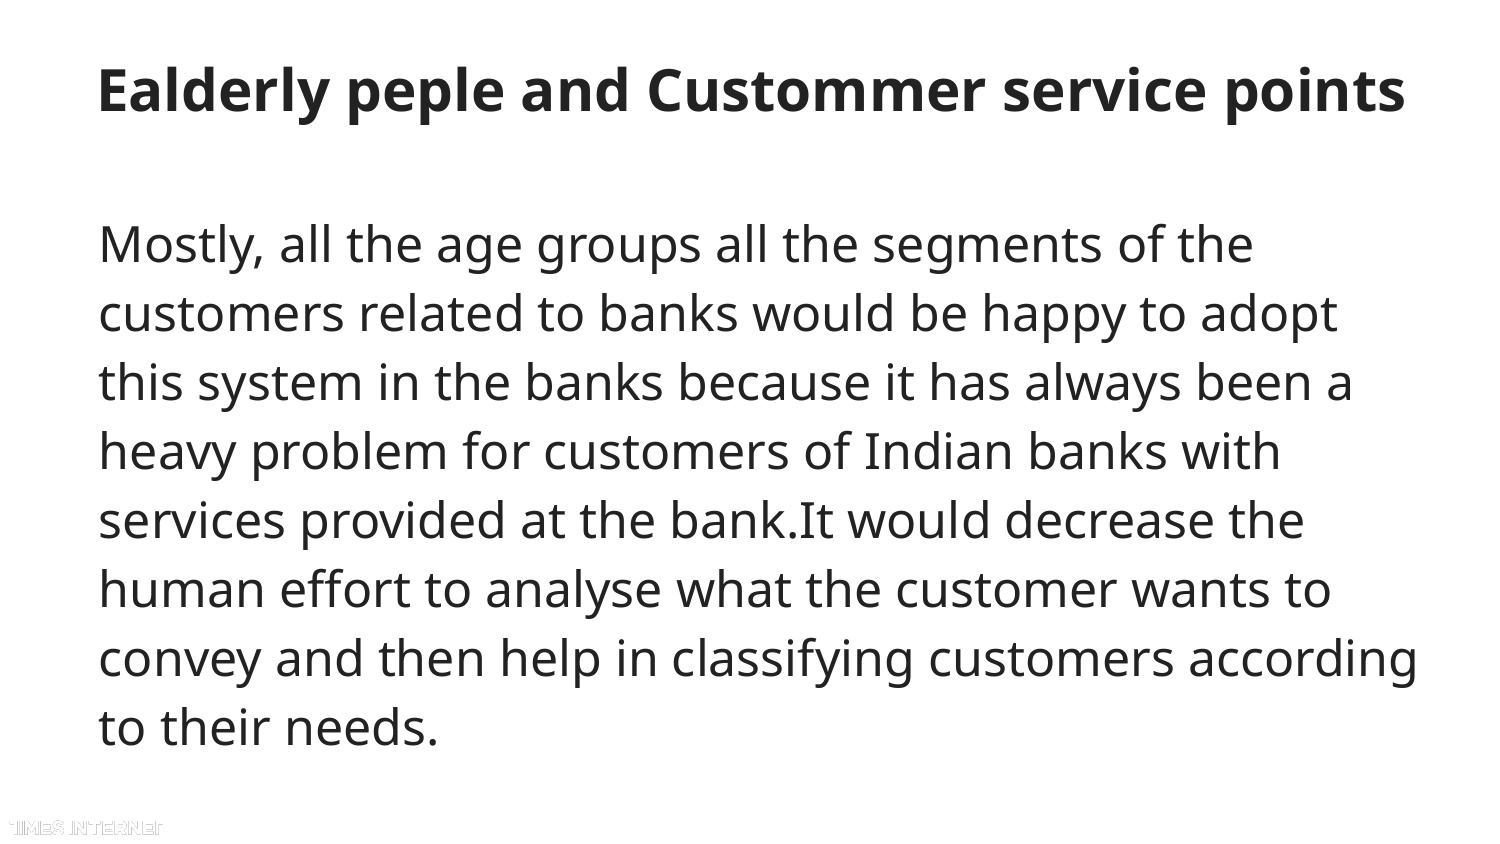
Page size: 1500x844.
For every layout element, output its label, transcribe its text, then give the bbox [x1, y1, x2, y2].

title Ealderly peple and Custommer service points [81, 37, 1440, 133]
text_box Mostly, all the age groups all the segments of the customers related to banks would be happy to adopt this system in the banks because it has always been a heavy problem for customers of Indian banks with services provided at the bank.It would decrease the human effort to analyse what the customer wants to convey and then help in classifying customers according to their needs. [84, 188, 1436, 749]
picture [8, 818, 164, 837]
